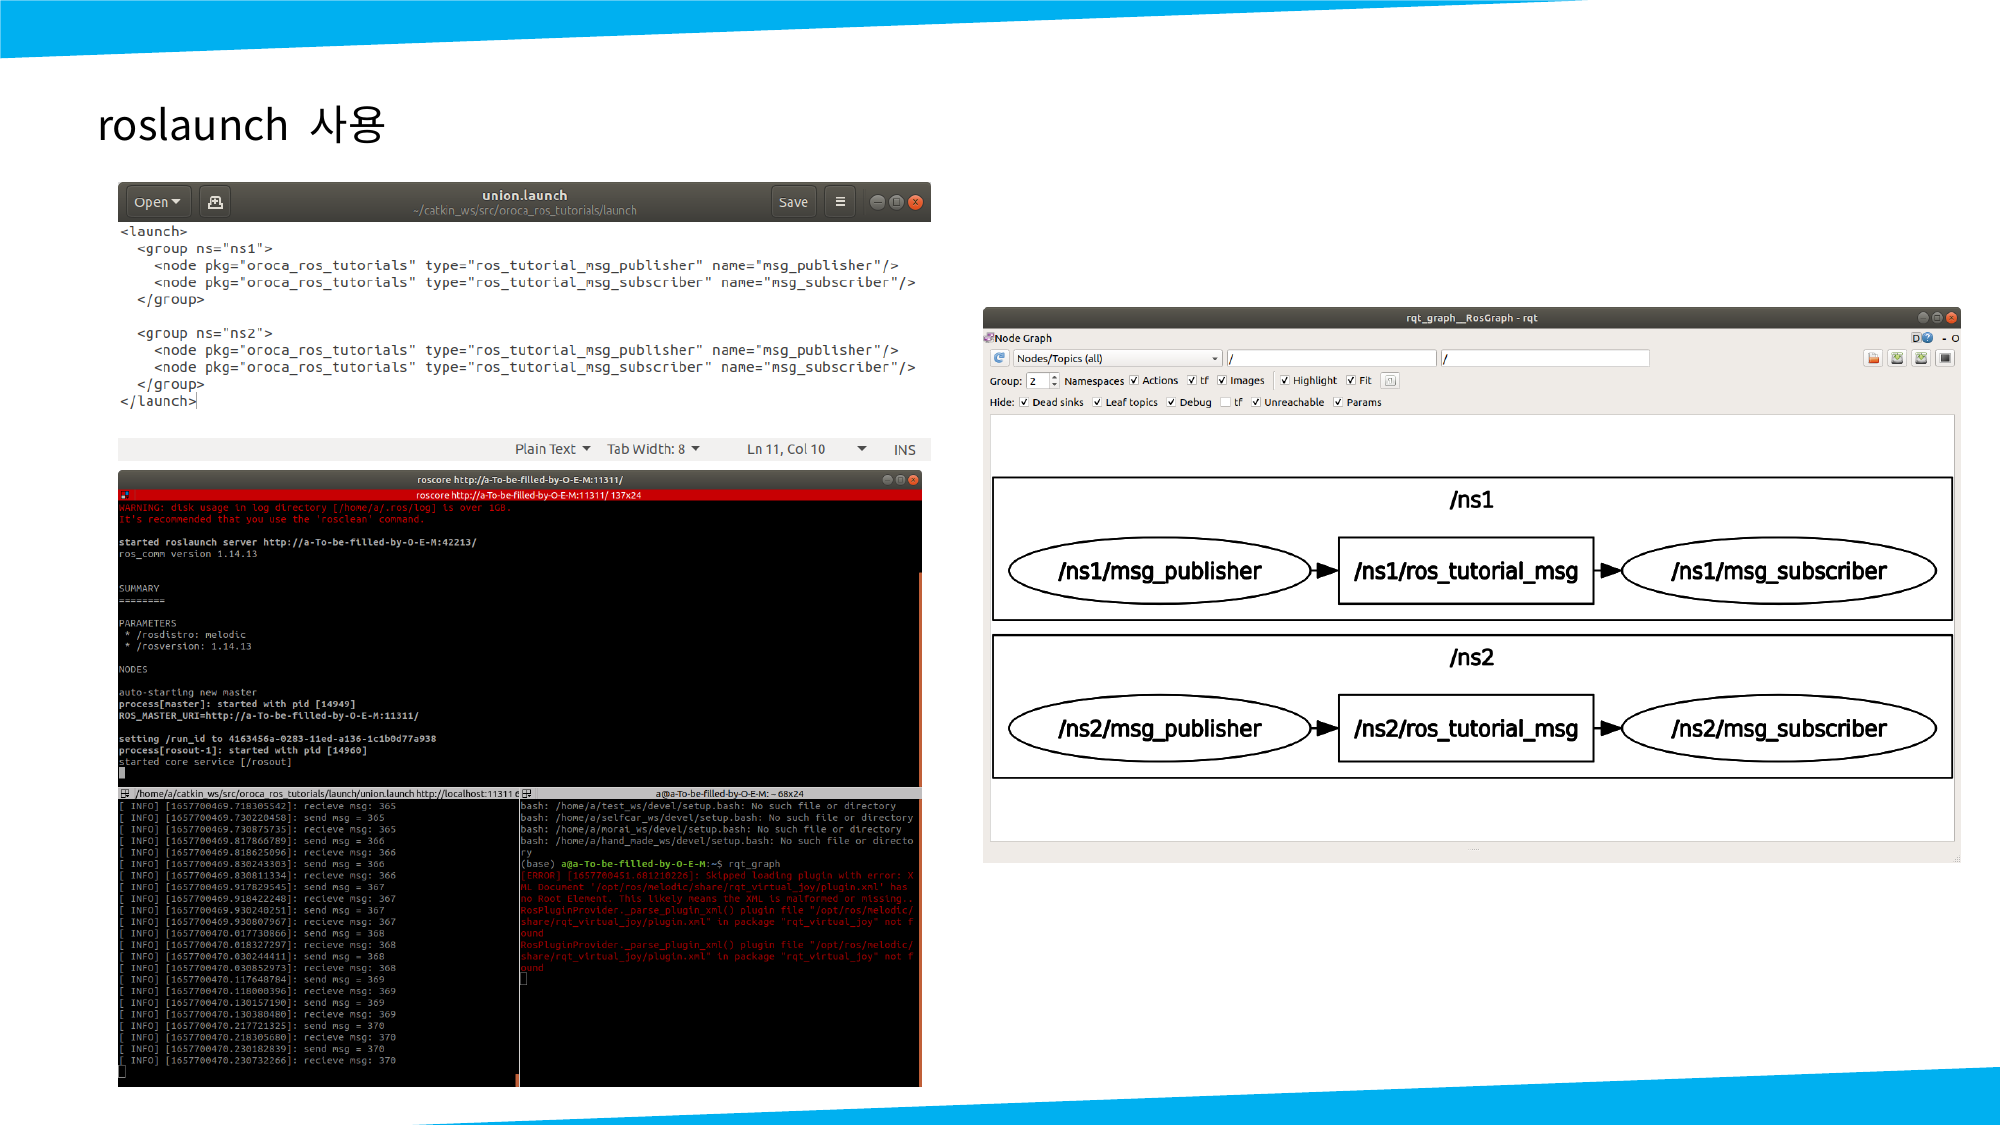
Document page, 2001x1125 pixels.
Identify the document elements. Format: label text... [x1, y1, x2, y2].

text_box roslaunch 사용 [81, 69, 597, 179]
text_box [0, 0, 1590, 61]
picture [117, 470, 922, 1087]
text_box [410, 1064, 2000, 1125]
picture [117, 182, 931, 461]
picture [982, 306, 1961, 863]
